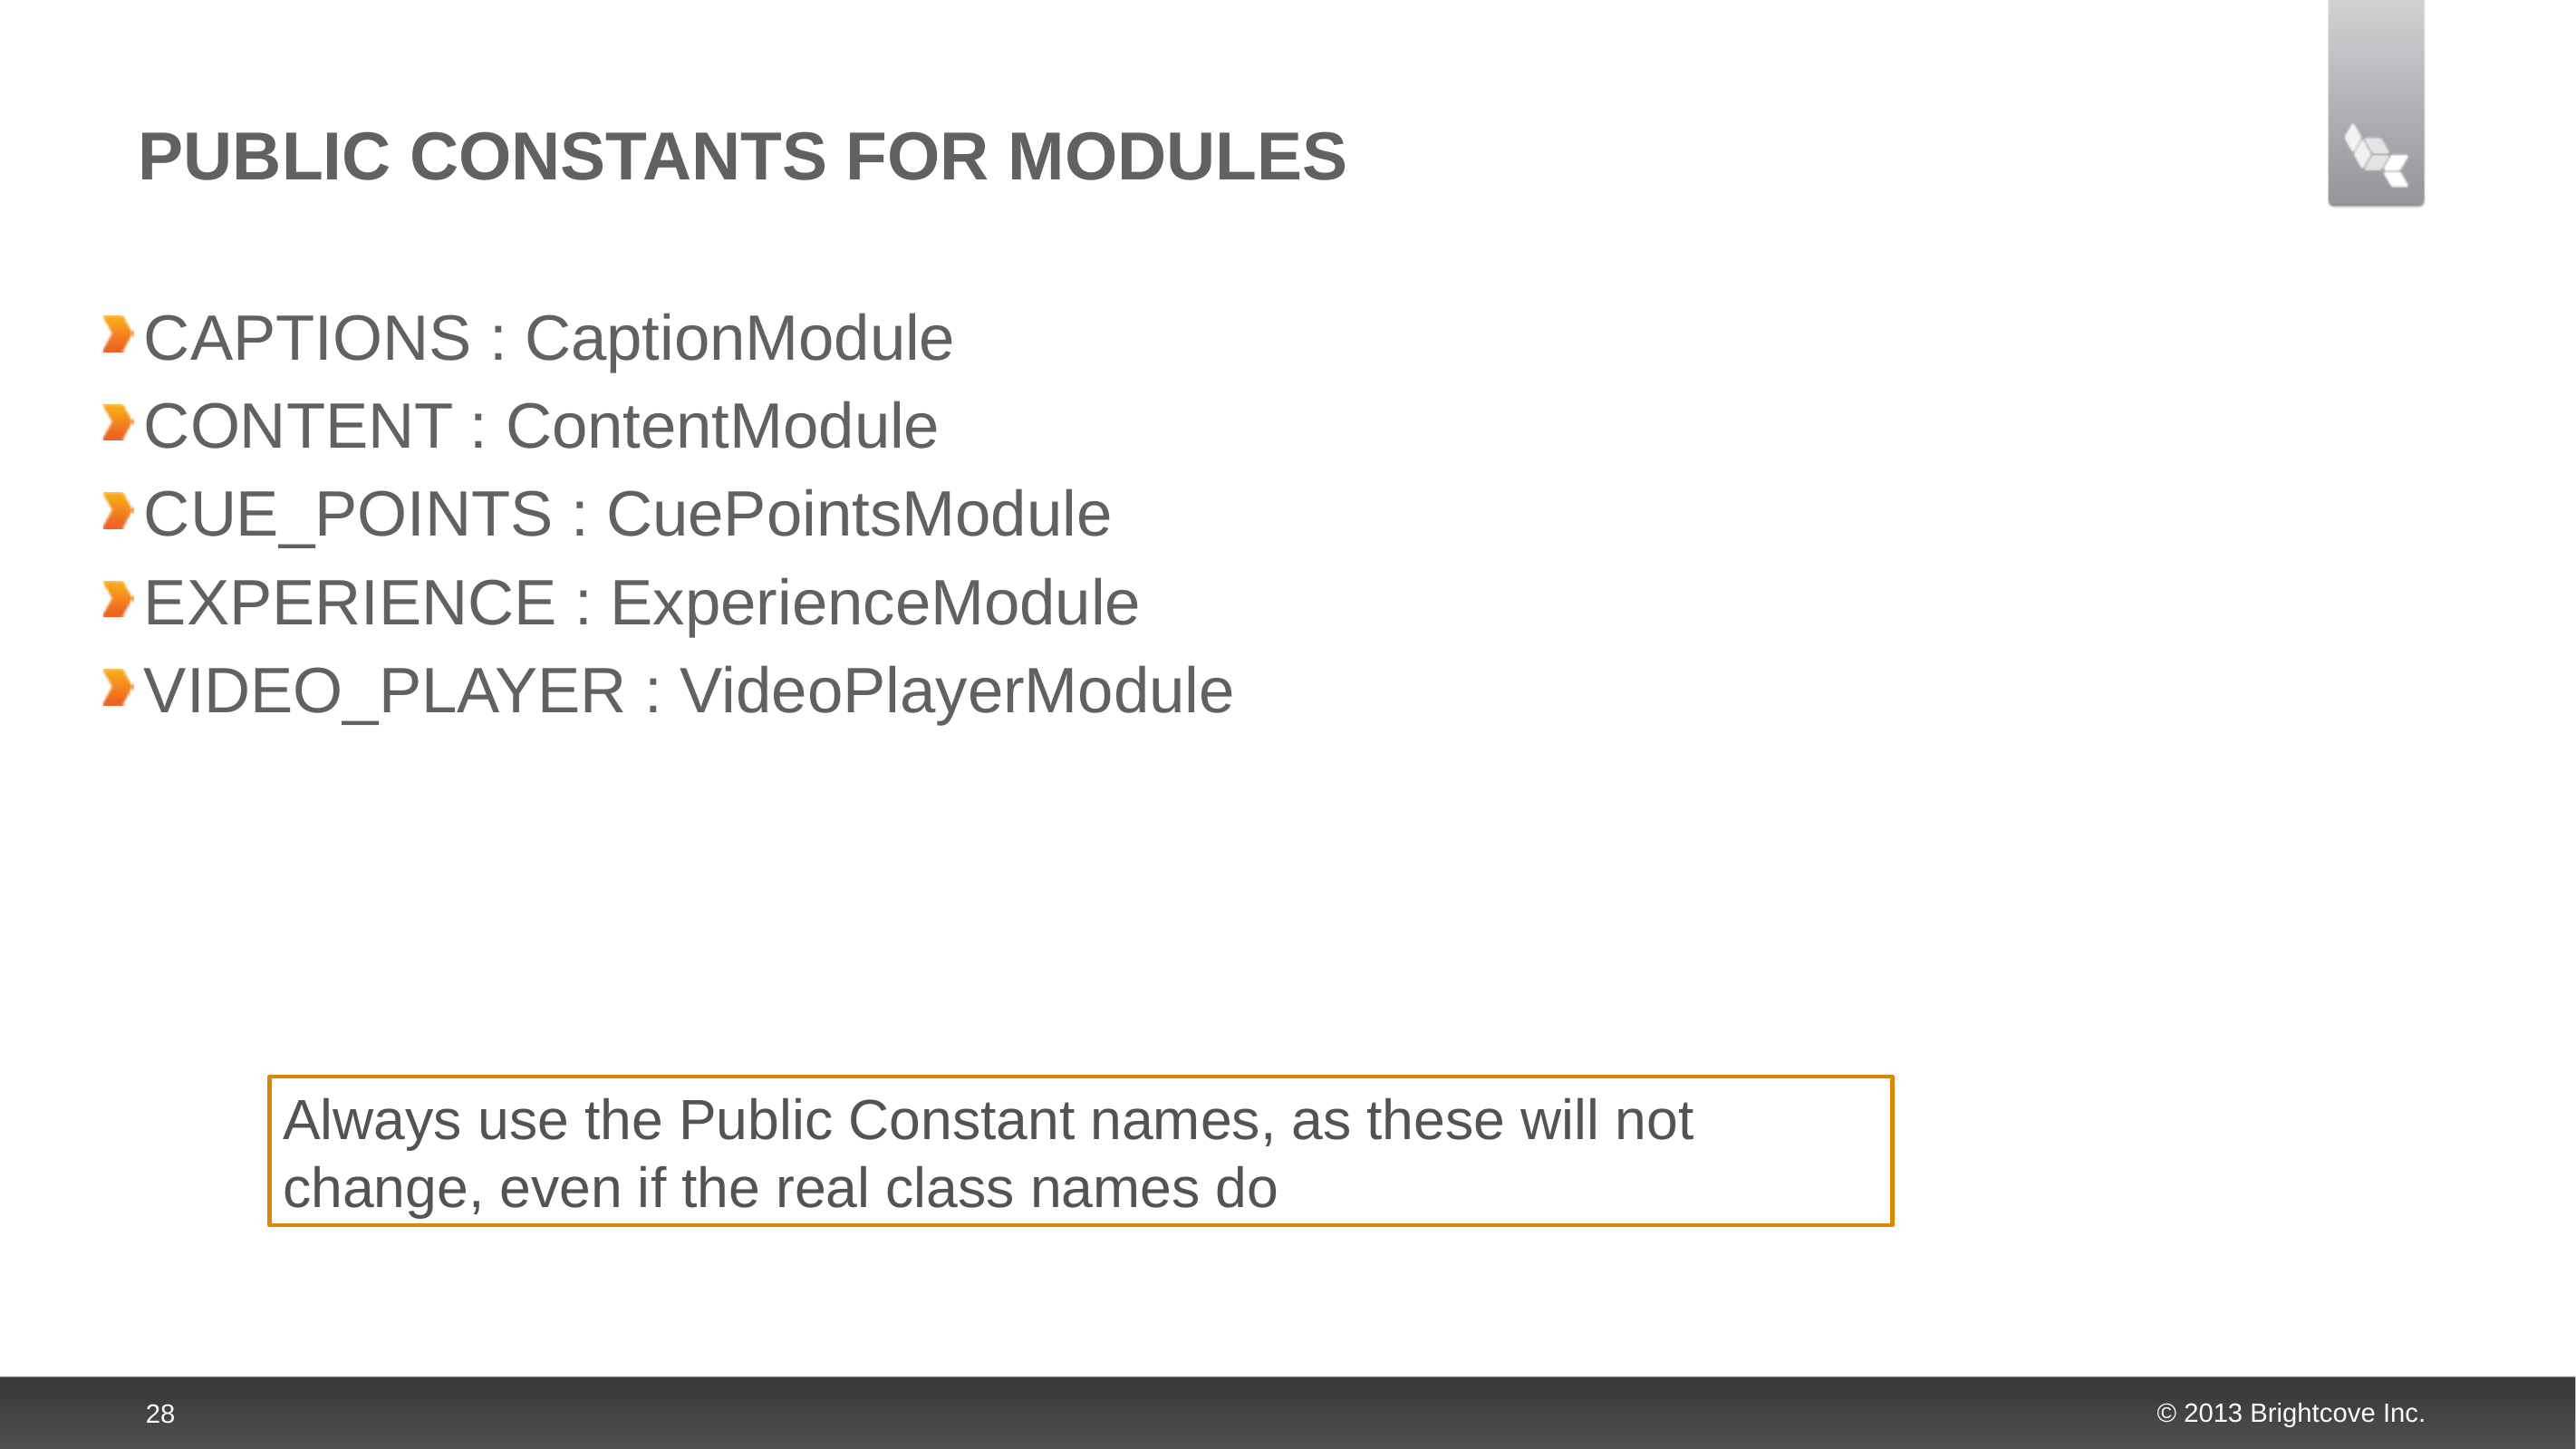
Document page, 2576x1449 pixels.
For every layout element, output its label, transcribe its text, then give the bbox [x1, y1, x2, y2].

title Public Constants for Modules [115, 43, 2270, 261]
list CAPTIONS : CaptionModule CONTENT : ContentModule CUE_POINTS : CuePointsModule EXPERIENCE : ExperienceModule VIDEO_PLAYER : VideoPlayerModule [80, 284, 2441, 1207]
text_box Always use the Public Constant names, as these will not change, even if the real class names do [267, 1075, 1895, 1227]
slide_number 28 [88, 1374, 189, 1449]
picture [0, 0, 2576, 1449]
